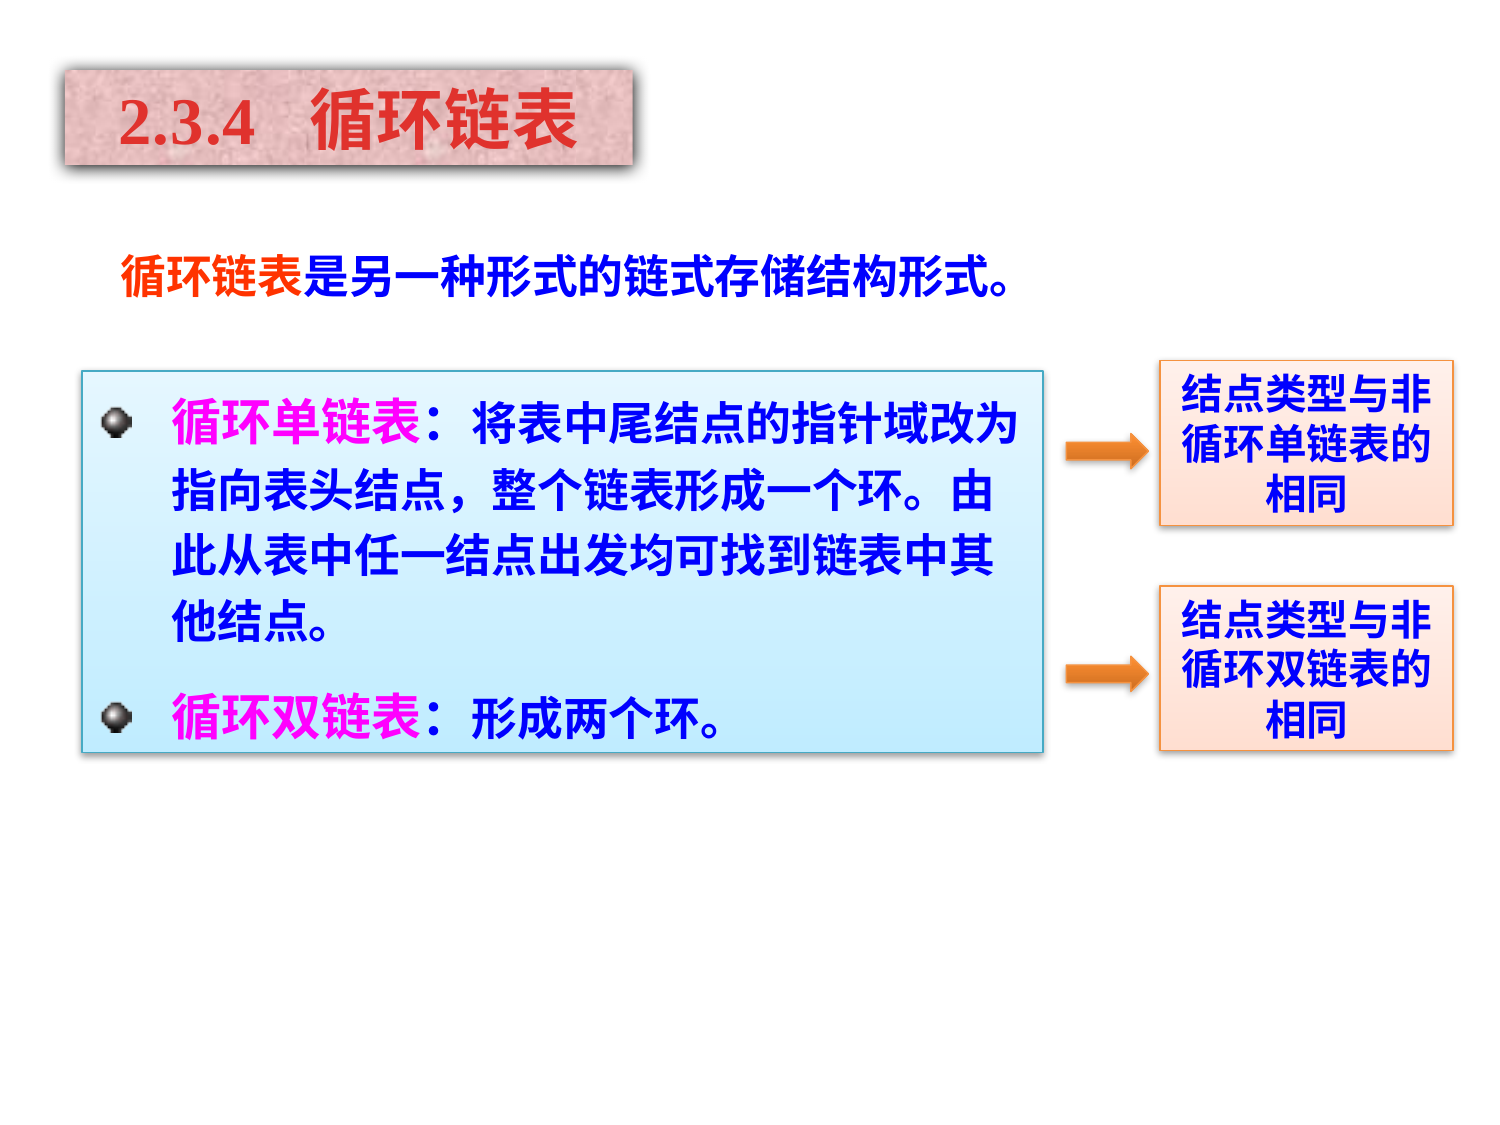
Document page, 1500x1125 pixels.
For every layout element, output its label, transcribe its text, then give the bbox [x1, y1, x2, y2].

picture [96, 402, 132, 438]
text_box [1065, 655, 1149, 693]
picture [96, 697, 132, 733]
text_box 循环单链表：将表中尾结点的指针域改为指向表头结点，整个链表形成一个环。由此从表中任一结点出发均可找到链表中其他结点。 循环双链表：形成两个环。 [81, 370, 1044, 753]
text_box 结点类型与非循环单链表的相同 [1159, 360, 1454, 526]
text_box 结点类型与非循环双链表的相同 [1159, 585, 1454, 751]
text_box 2.3.4 循环链表 [64, 70, 633, 165]
text_box [1065, 432, 1149, 470]
text_box 循环链表是另一种形式的链式存储结构形式。 [105, 229, 1102, 376]
